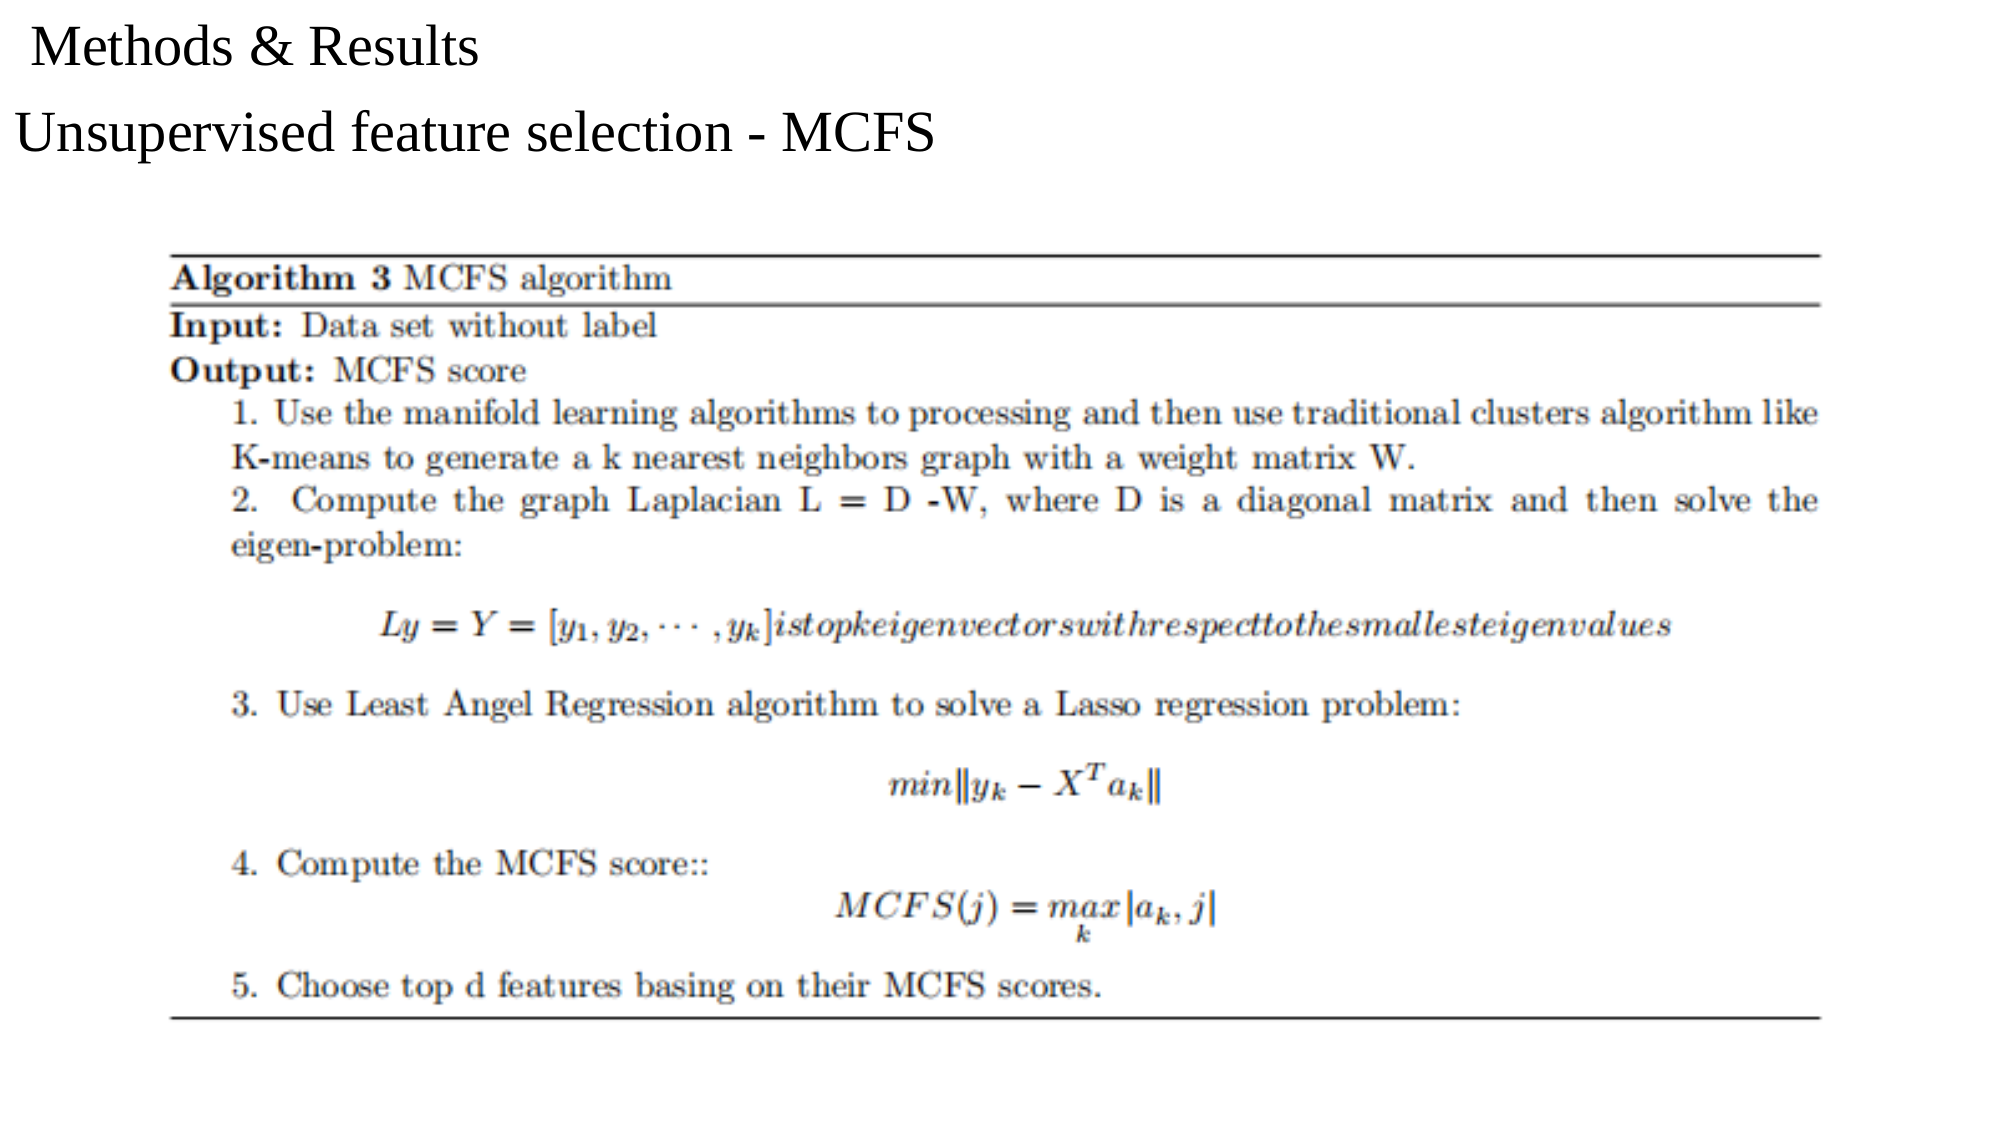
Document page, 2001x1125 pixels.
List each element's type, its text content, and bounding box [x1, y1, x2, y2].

text_box Methods & Results [0, 0, 511, 85]
picture [160, 243, 1840, 1040]
text_box Unsupervised feature selection - MCFS [0, 85, 1379, 171]
